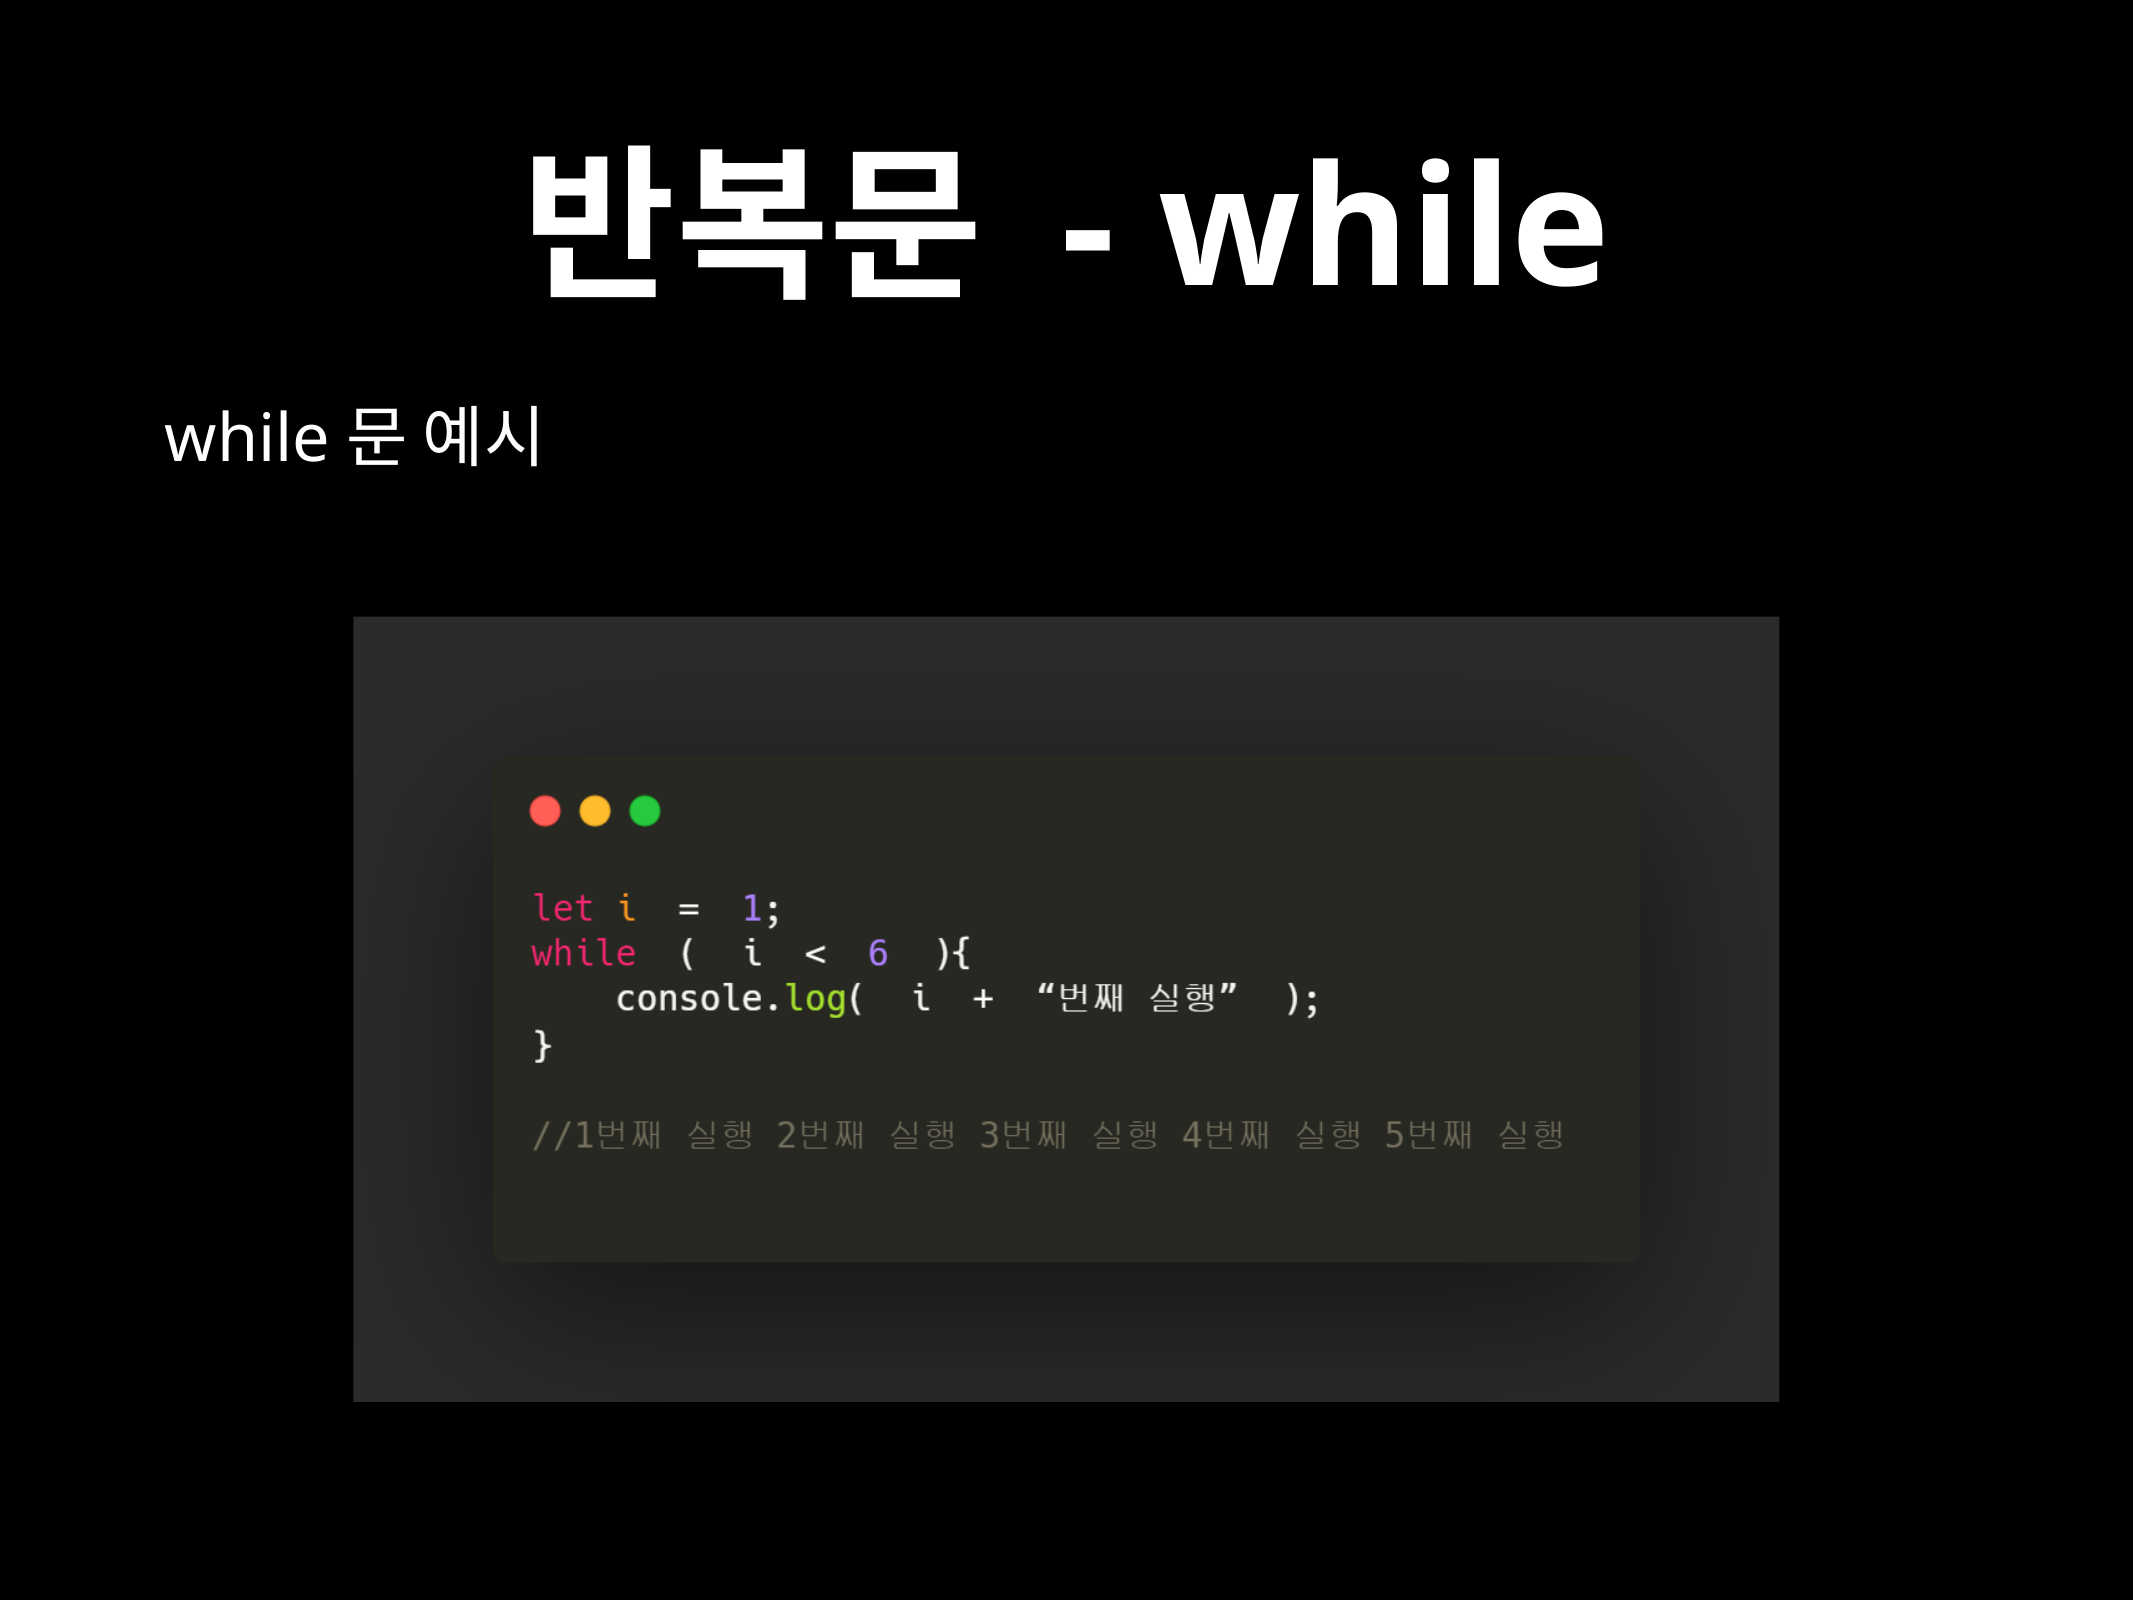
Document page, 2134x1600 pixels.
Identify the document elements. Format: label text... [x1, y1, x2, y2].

picture [352, 613, 1781, 1402]
list while문 예시 [155, 0, 1978, 951]
